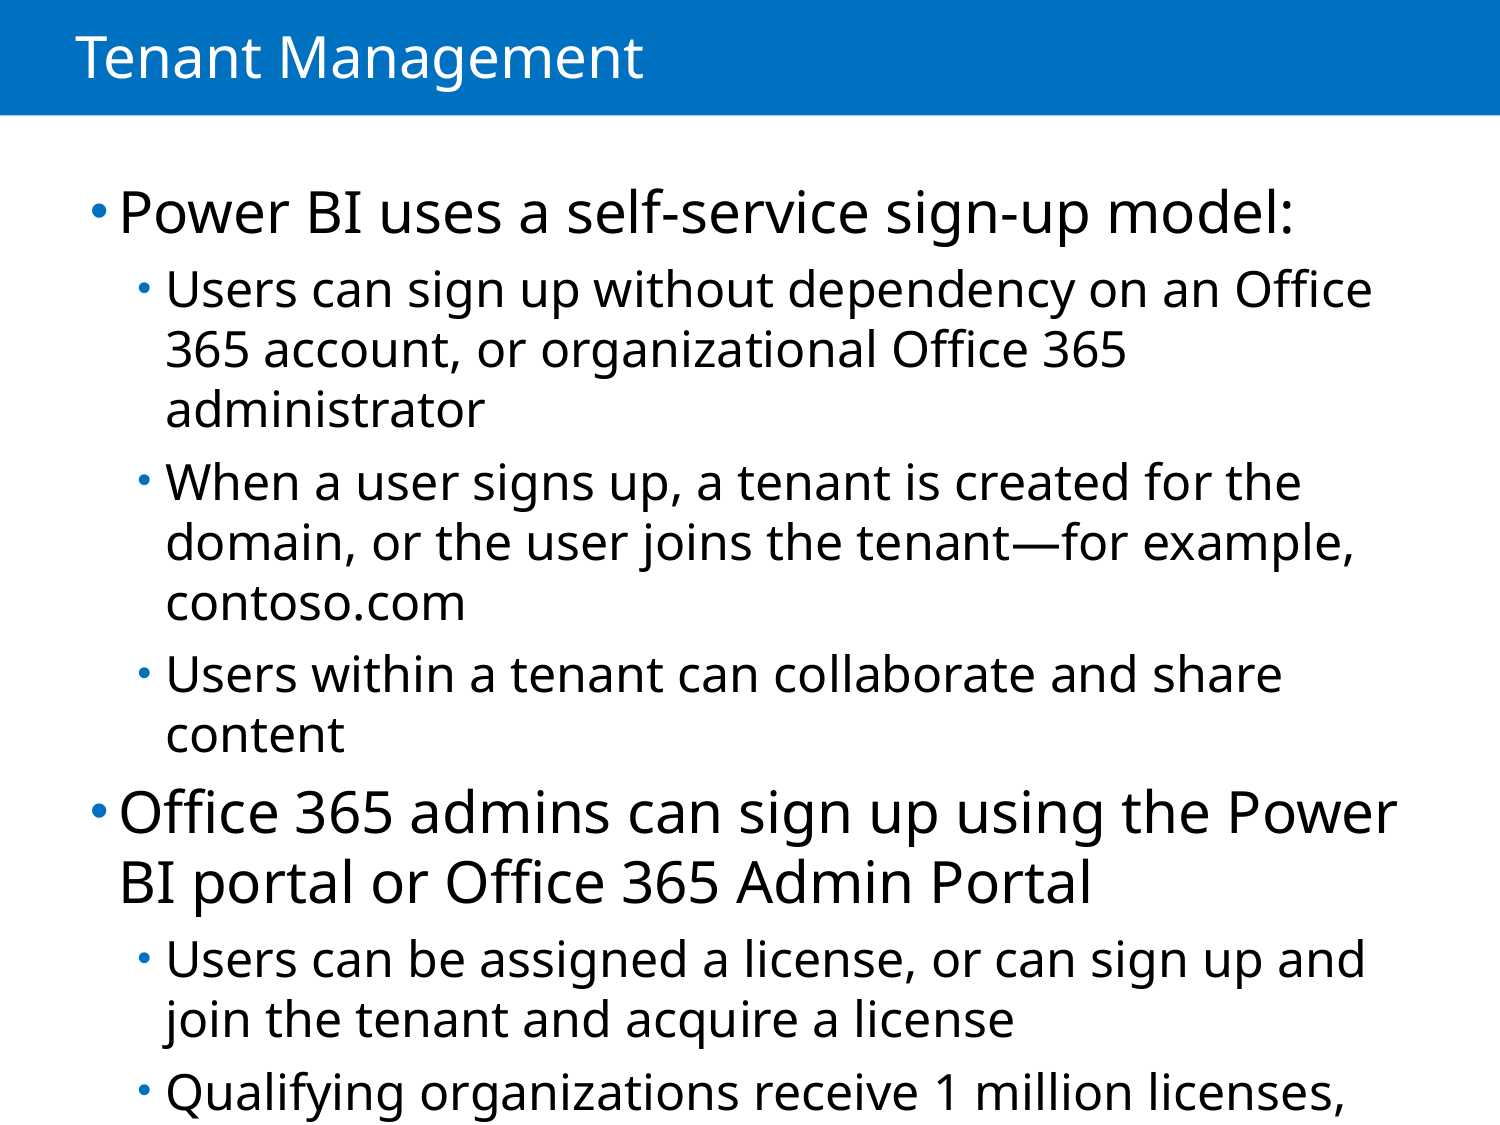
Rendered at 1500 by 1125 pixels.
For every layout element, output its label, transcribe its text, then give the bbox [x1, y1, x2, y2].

title Tenant Management [75, 0, 1351, 122]
text_box Power BI uses a self-service sign-up model: Users can sign up without dependency on an Office 365 account, or organizational Office 365 administrator When a user signs up, a tenant is created for the domain, or the user joins the tenant—for example, contoso.com Users within a tenant can collaborate and share content Office 365 admins can sign up using the Power BI portal or Office 365 Admin Portal Users can be assigned a license, or can sign up and join the tenant and acquire a license Qualifying organizations receive 1 million licenses, and can request more from Microsoft [75, 167, 1449, 1062]
